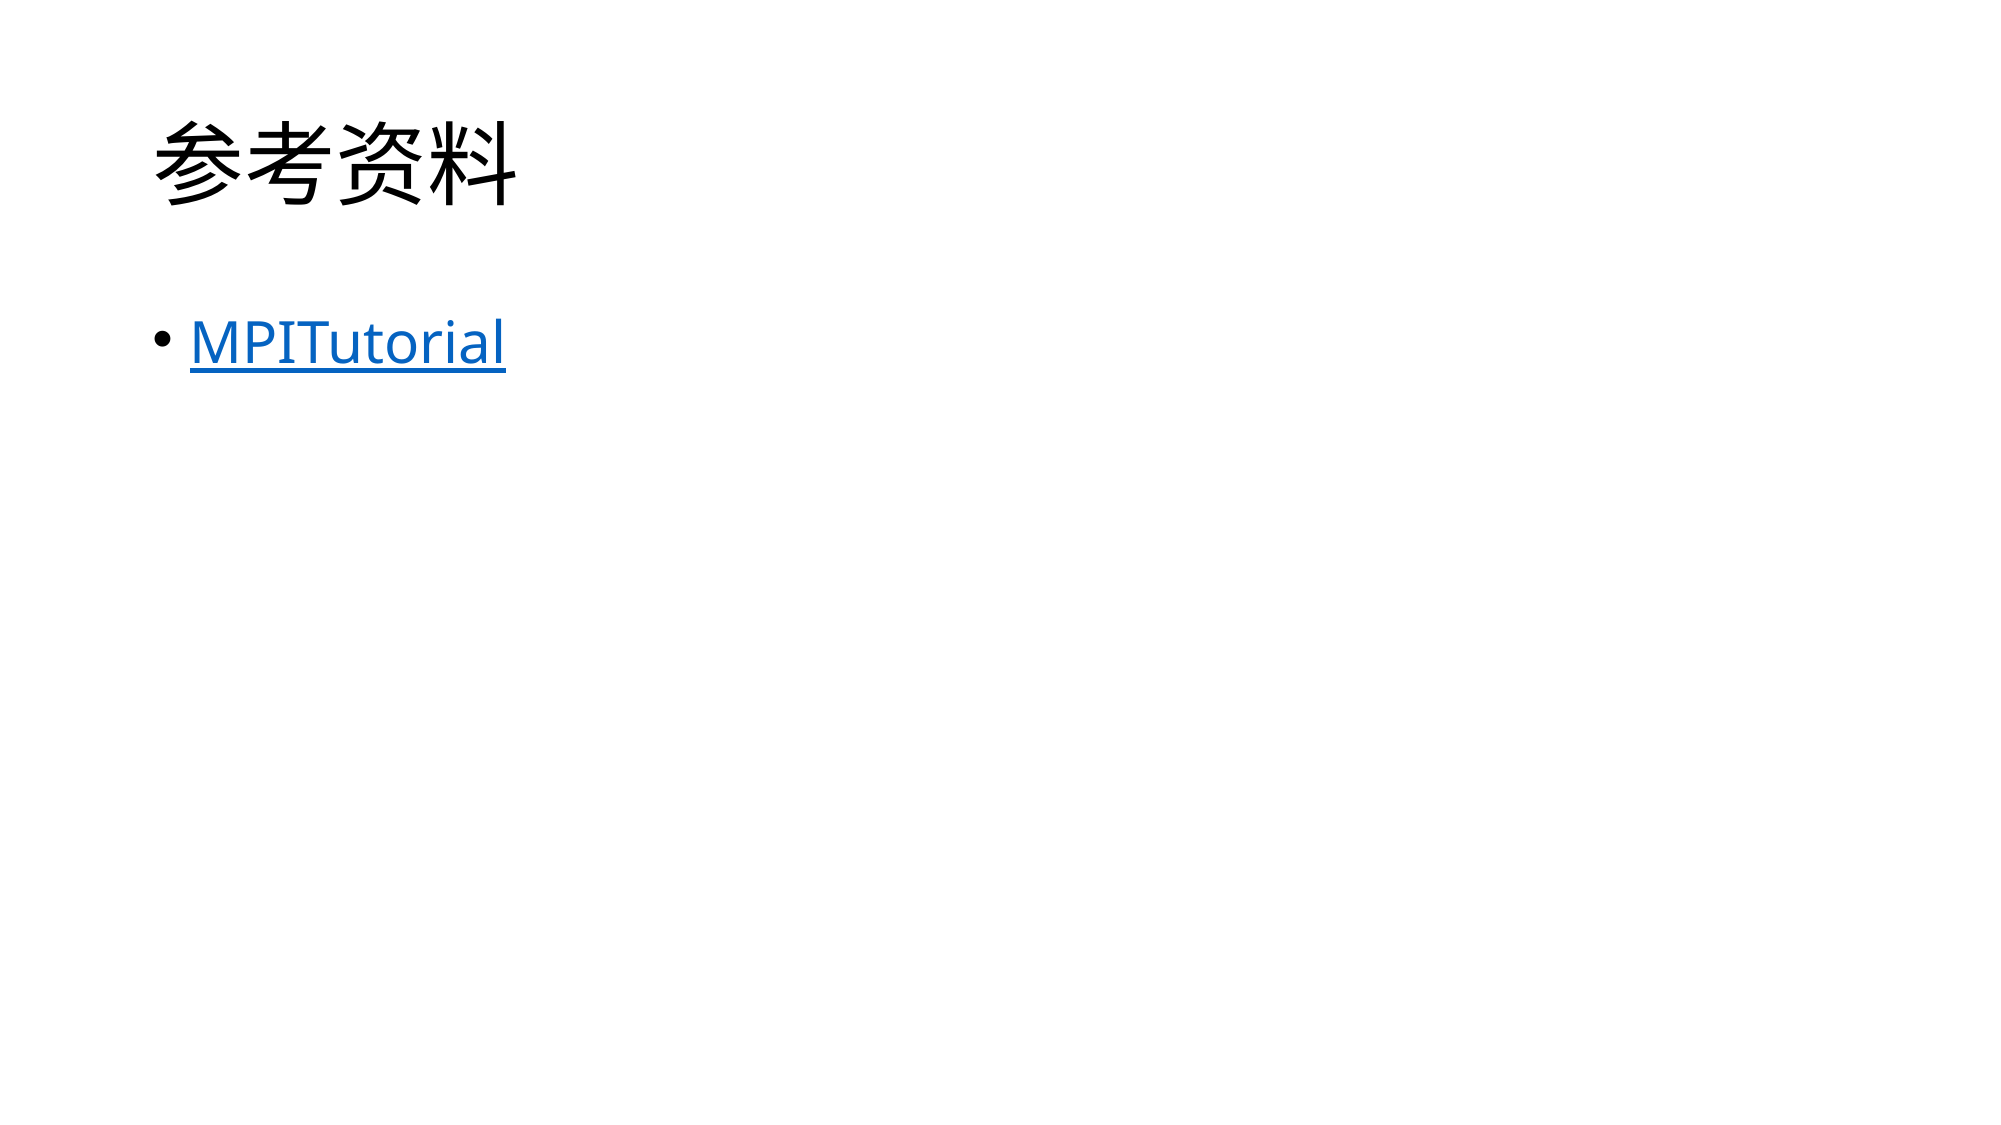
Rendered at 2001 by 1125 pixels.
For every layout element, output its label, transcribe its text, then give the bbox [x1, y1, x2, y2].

list MPITutorial [137, 299, 1863, 1014]
title 参考资料 [137, 59, 1863, 278]
